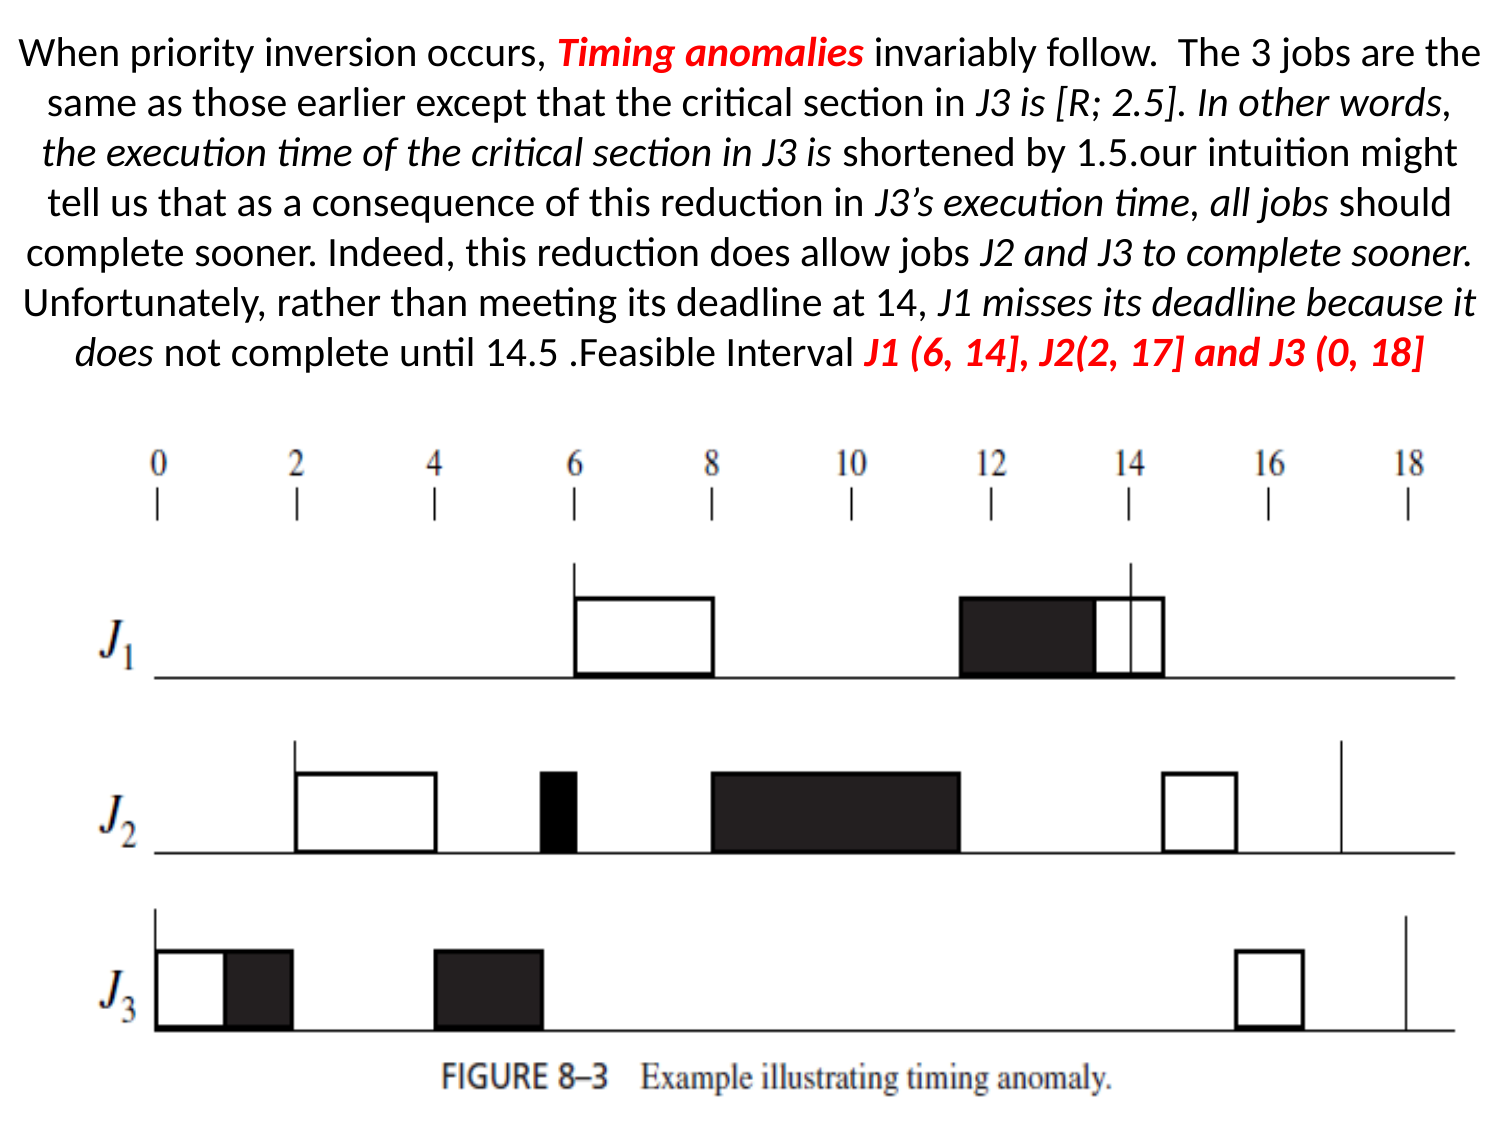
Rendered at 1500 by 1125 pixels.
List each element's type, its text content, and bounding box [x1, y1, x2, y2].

title When priority inversion occurs, Timing anomalies invariably follow. The 3 jobs are the same as those earlier except that the critical section in J3 is [R; 2.5]. In other words, the execution time of the critical section in J3 is shortened by 1.5.our intuition might tell us that as a consequence of this reduction in J3’s execution time, all jobs should complete sooner. Indeed, this reduction does allow jobs J2 and J3 to complete sooner. Unfortunately, rather than meeting its deadline at 14, J1 misses its deadline because it does not complete until 14.5 .Feasible Interval J1 (6, 14], J2(2, 17] and J3 (0, 18] [0, 0, 1500, 400]
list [63, 391, 1466, 1125]
